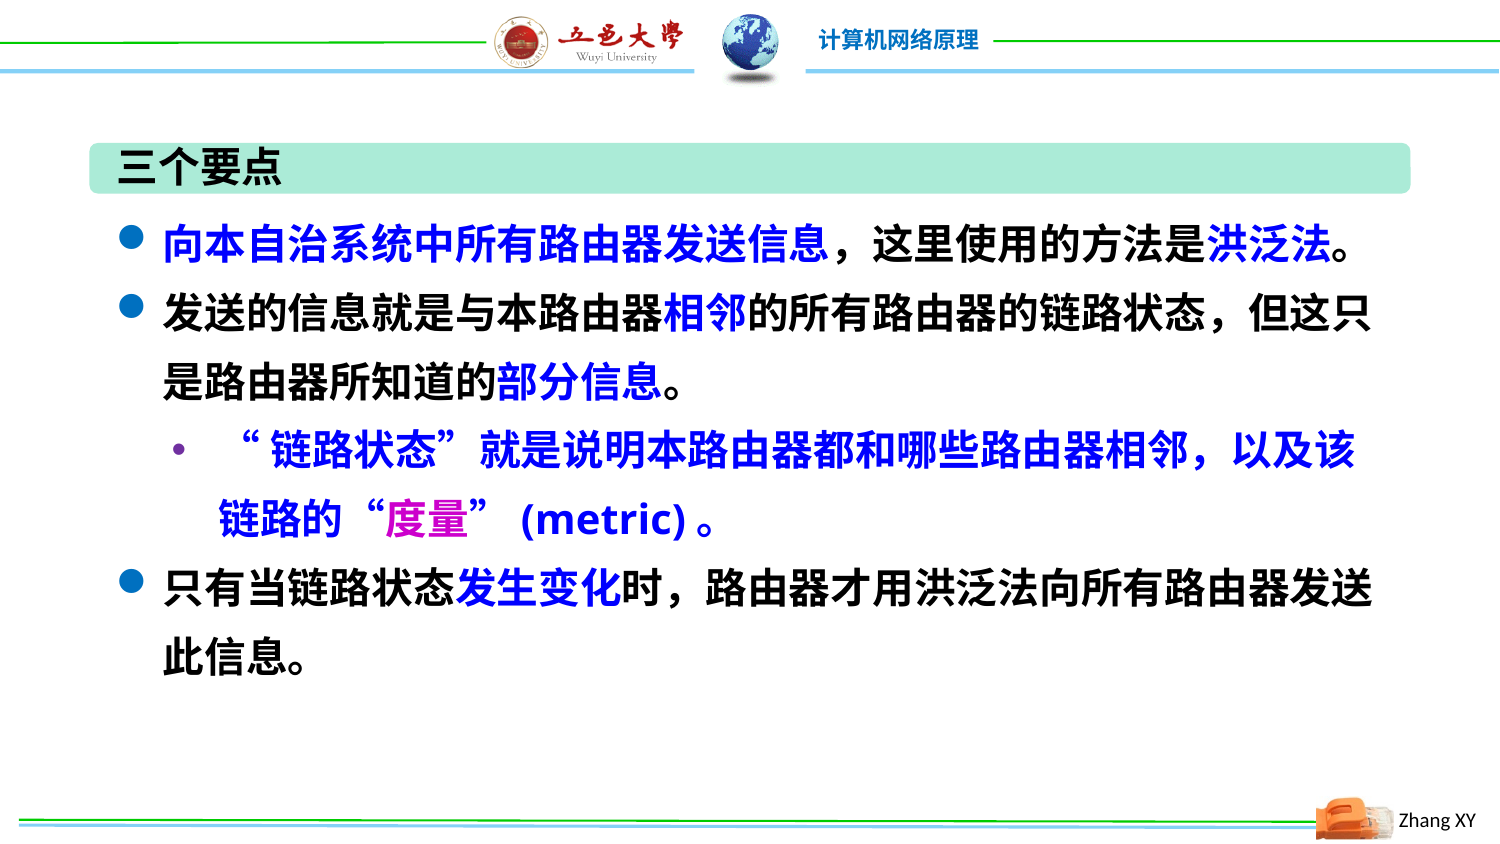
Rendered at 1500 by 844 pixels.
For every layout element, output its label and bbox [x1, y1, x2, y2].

picture [720, 12, 780, 88]
text_box [89, 133, 1411, 688]
picture [1316, 796, 1394, 840]
picture [494, 15, 697, 69]
